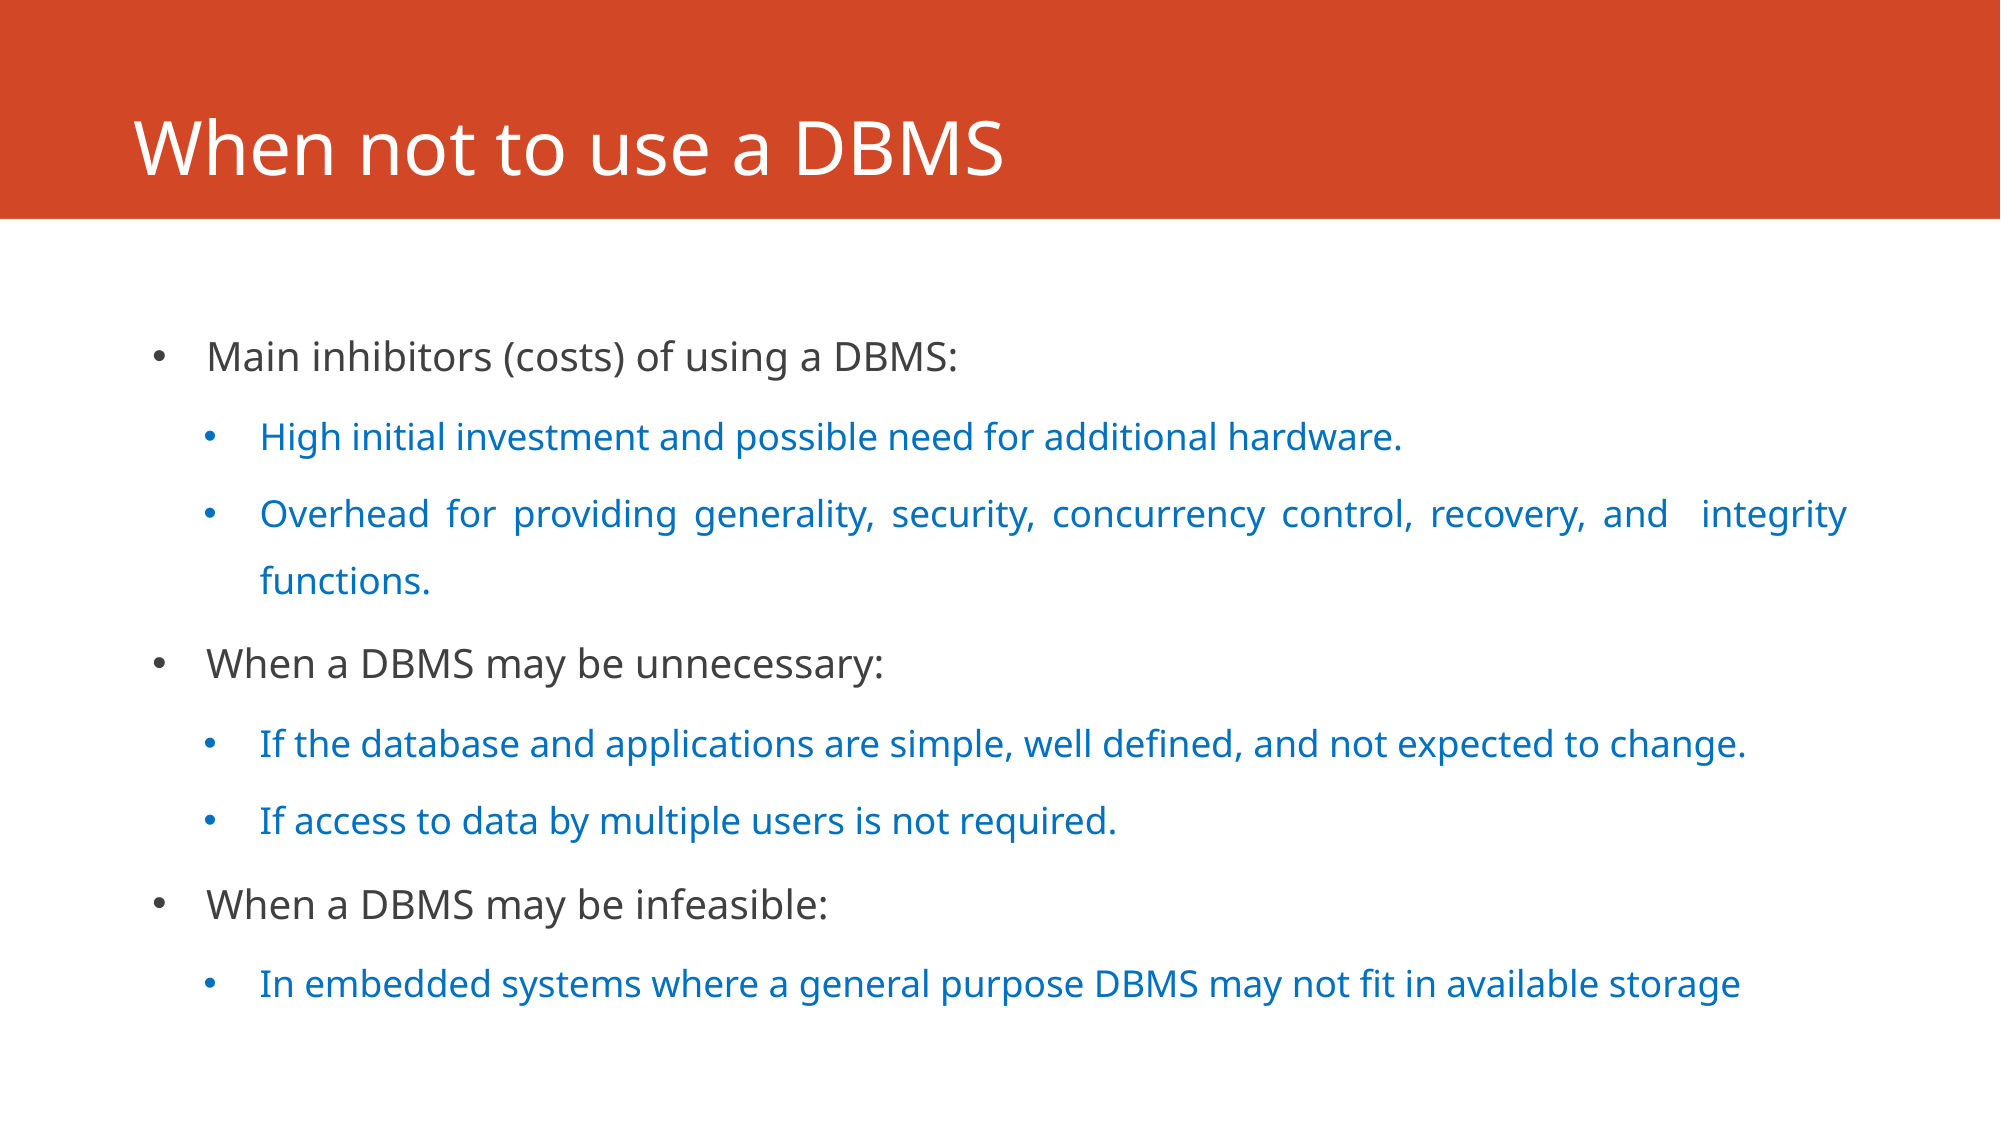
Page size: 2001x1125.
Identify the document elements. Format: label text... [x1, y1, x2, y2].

title When not to use a DBMS [99, 0, 1863, 199]
list Main inhibitors (costs) of using a DBMS: High initial investment and possible need for additional hardware. Overhead for providing generality, security, concurrency control, recovery, and integrity functions. When a DBMS may be unnecessary: If the database and applications are simple, well defined, and not expected to change. If access to data by multiple users is not required. When a DBMS may be infeasible: In embedded systems where a general purpose DBMS may not fit in available storage [137, 299, 1863, 1014]
